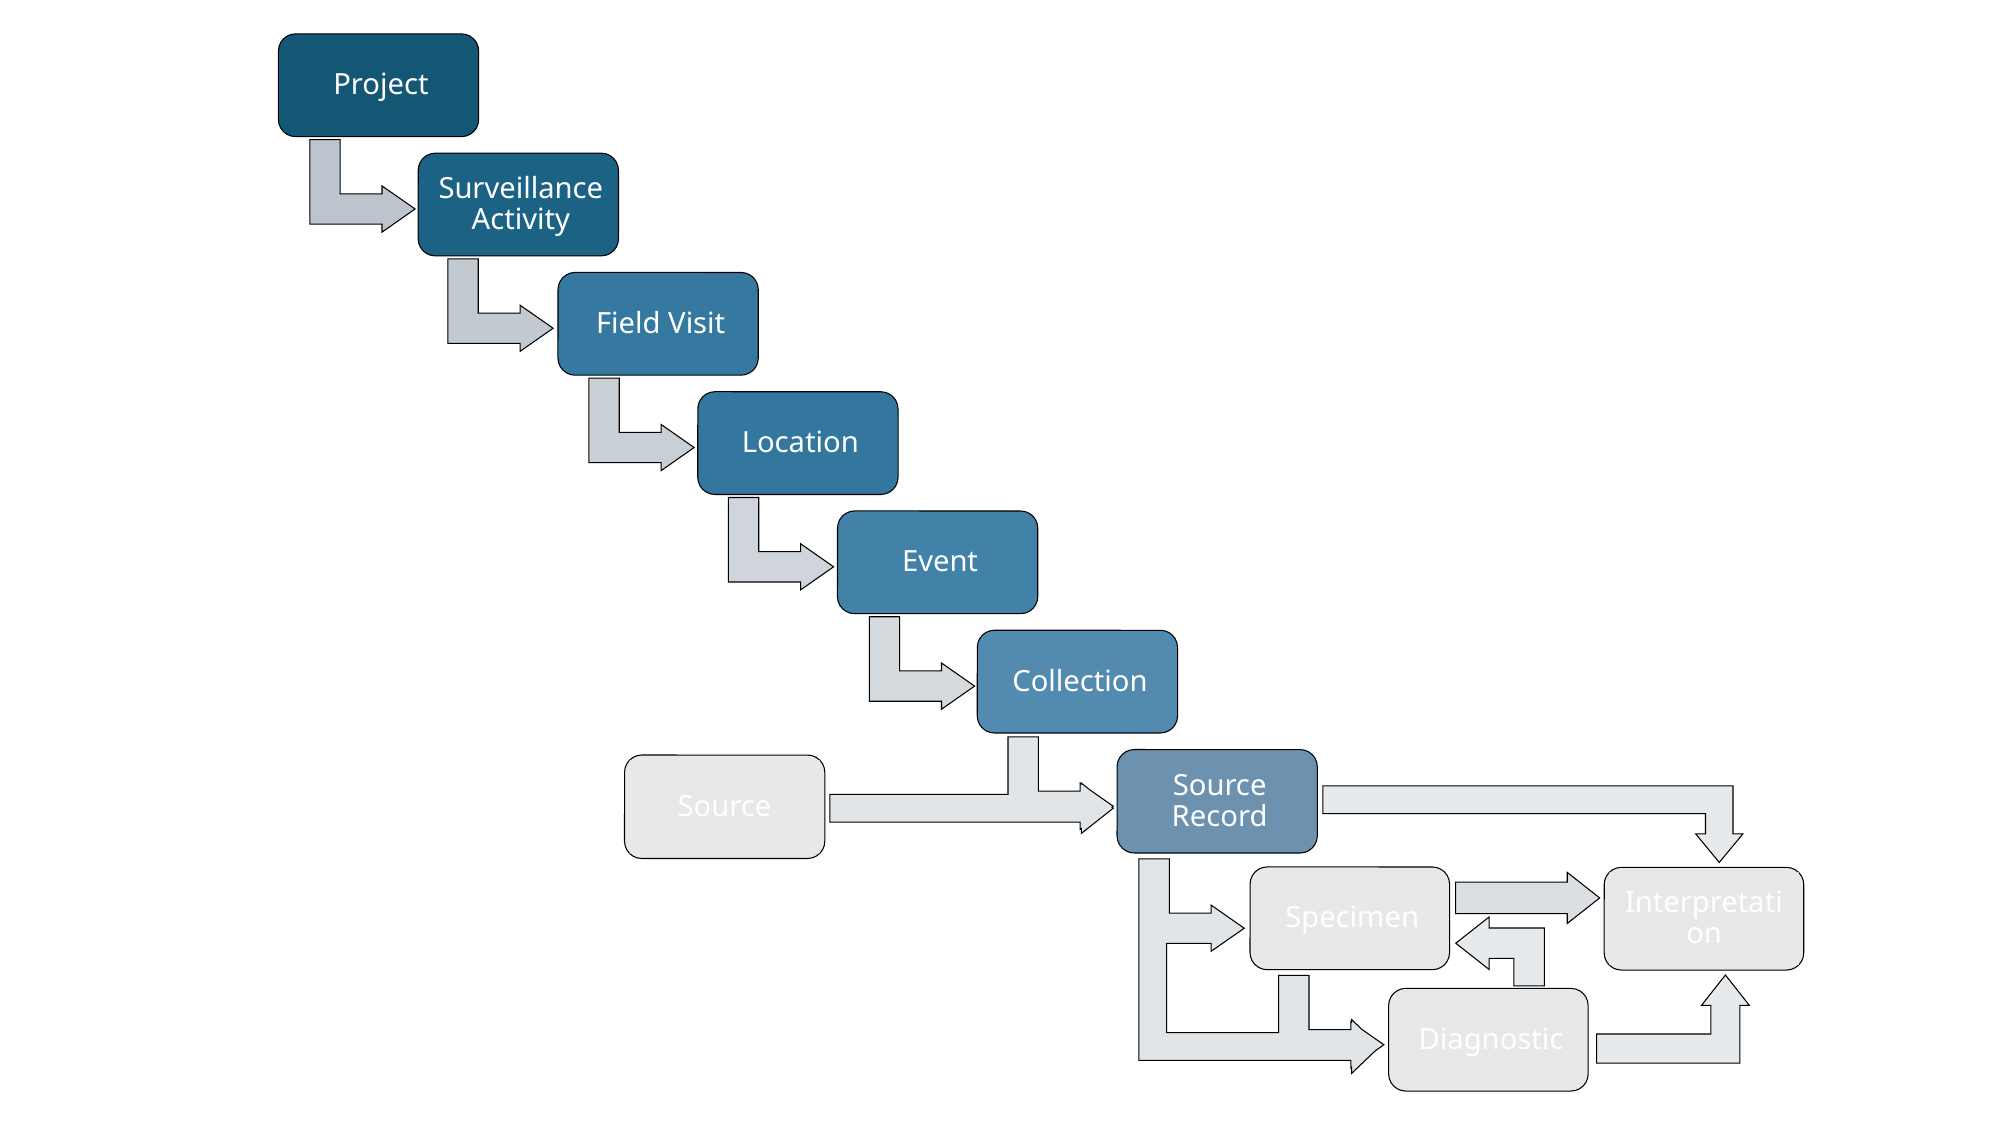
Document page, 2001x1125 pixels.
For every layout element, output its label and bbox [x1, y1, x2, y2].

text_box [129, 25, 1745, 1100]
text_box [624, 754, 826, 859]
text_box [1745, 997, 1753, 1007]
text_box [1603, 866, 1805, 971]
